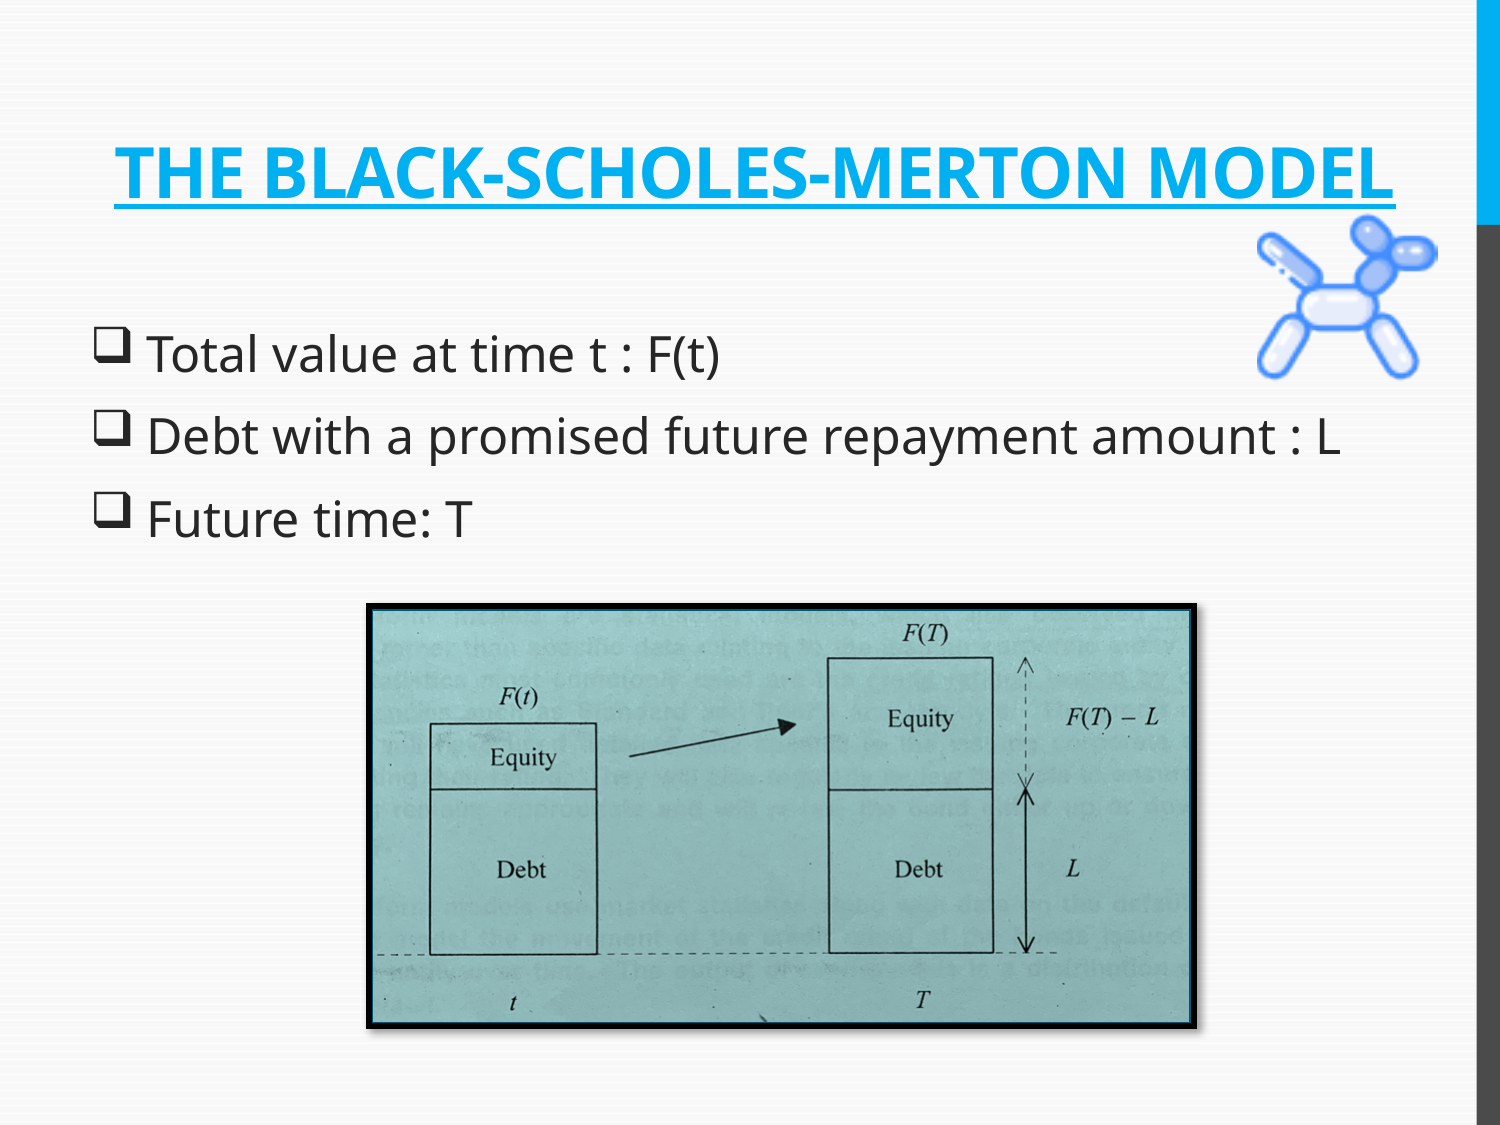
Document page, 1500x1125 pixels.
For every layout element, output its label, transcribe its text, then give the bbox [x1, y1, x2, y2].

list Total value at time t : F(t) Debt with a promised future repayment amount : L Future time: T [75, 314, 1436, 1032]
title The black-Scholes-Merton model [75, 101, 1436, 220]
picture [374, 612, 1188, 1021]
picture [1257, 207, 1438, 389]
